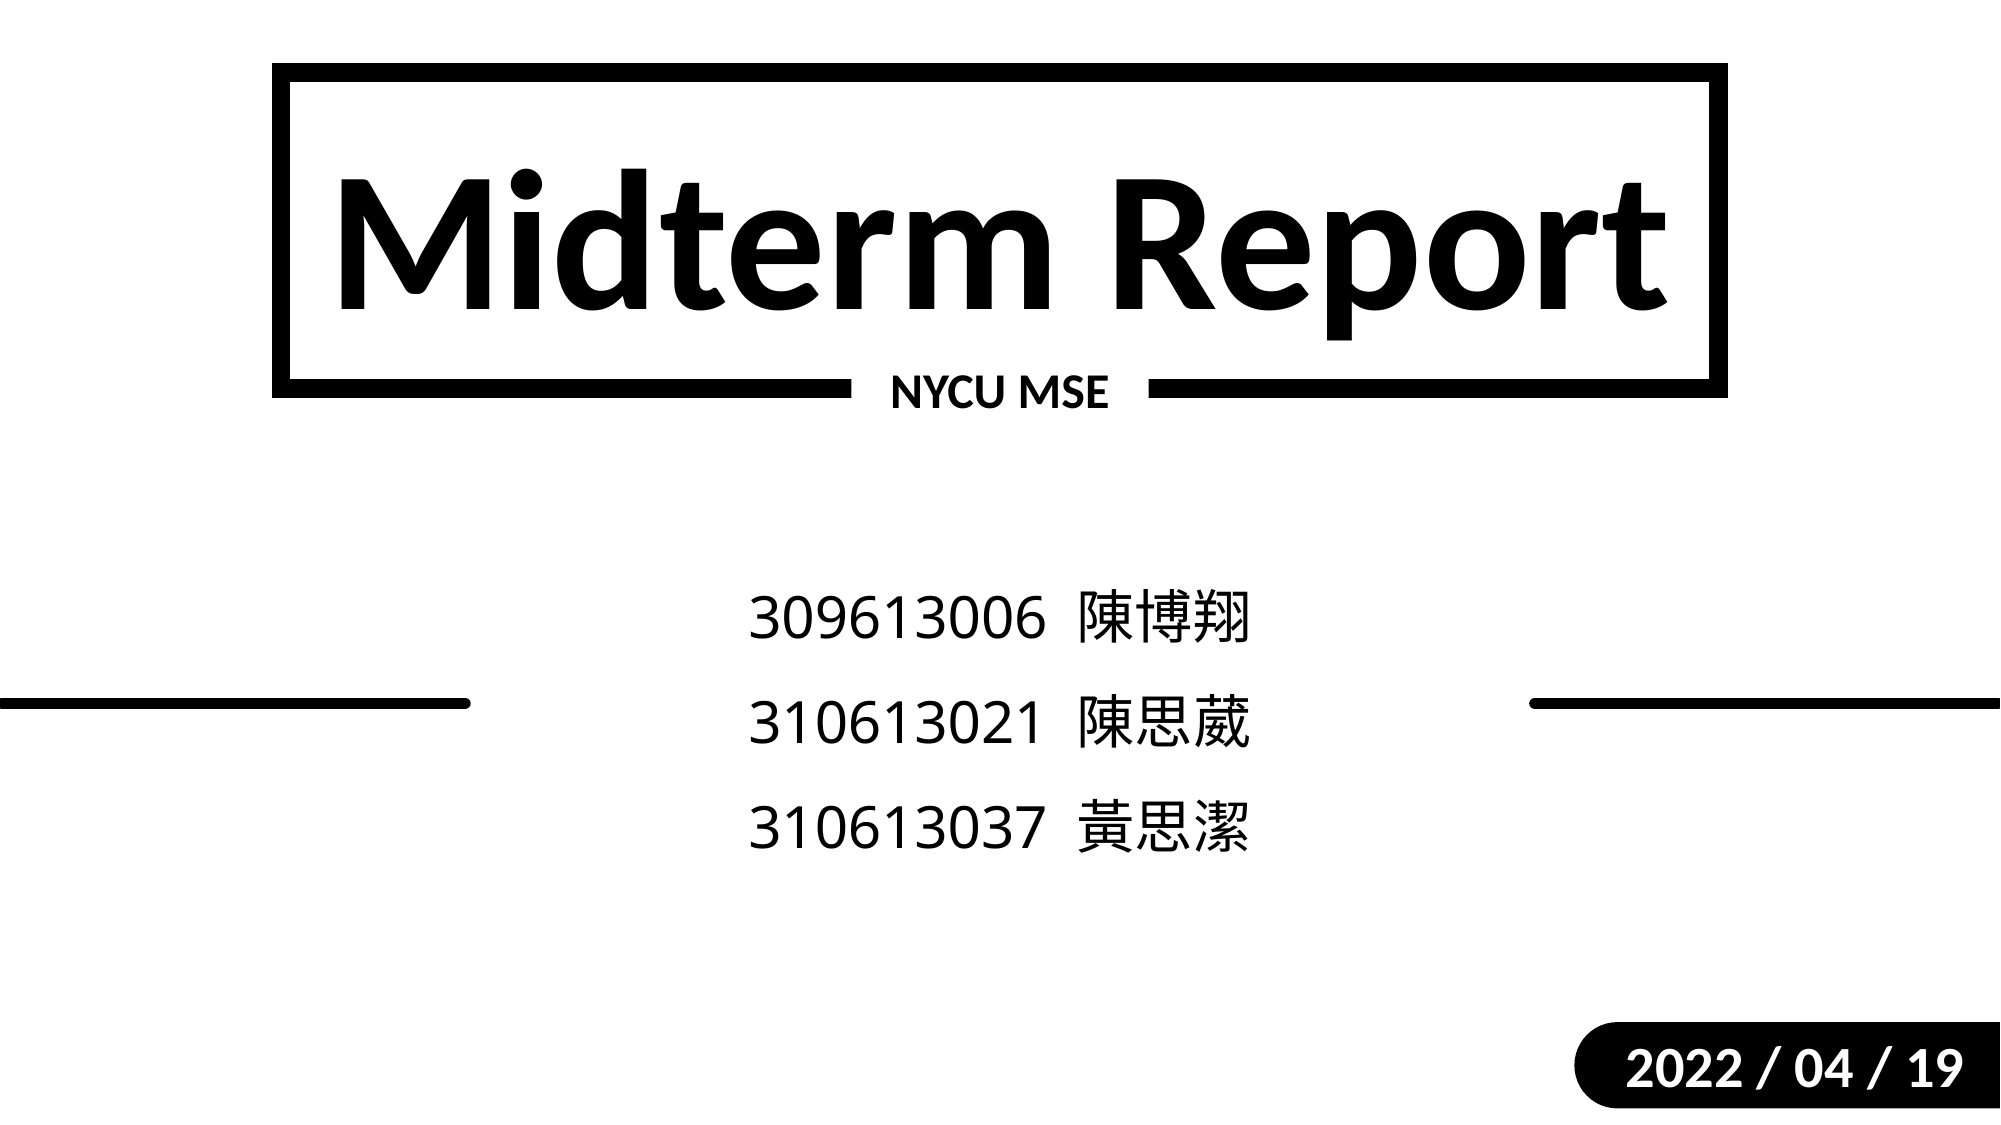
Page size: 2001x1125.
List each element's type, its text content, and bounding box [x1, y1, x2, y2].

text_box [0, 698, 471, 709]
text_box Midterm Report [313, 101, 1687, 357]
text_box [1529, 698, 2000, 709]
text_box [1574, 1022, 2000, 1109]
text_box 2022 / 04 / 19 [1610, 1022, 2000, 1107]
text_box [280, 71, 1720, 390]
text_box NYCU MSE [851, 350, 1149, 426]
slide_number 1 [1550, 1065, 2000, 1125]
text_box 309613006 陳博翔 310613021 陳思葳 310613037 黃思潔 [733, 538, 1267, 868]
